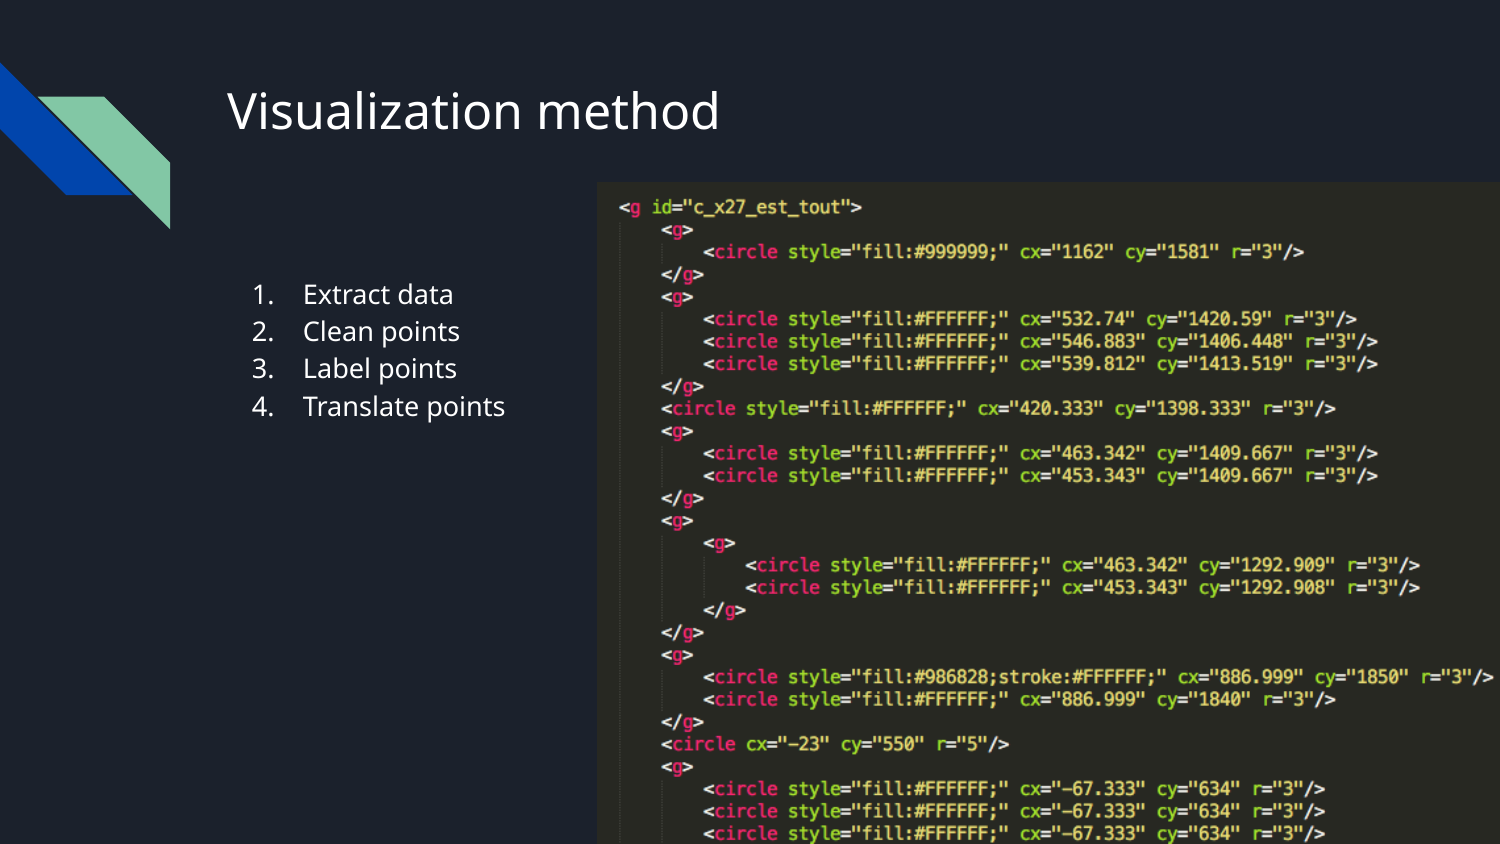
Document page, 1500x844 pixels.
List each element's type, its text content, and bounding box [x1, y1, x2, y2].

picture [597, 182, 1500, 844]
title Visualization method [212, 64, 1368, 215]
list Extract data Clean points Label points Translate points [212, 257, 592, 735]
